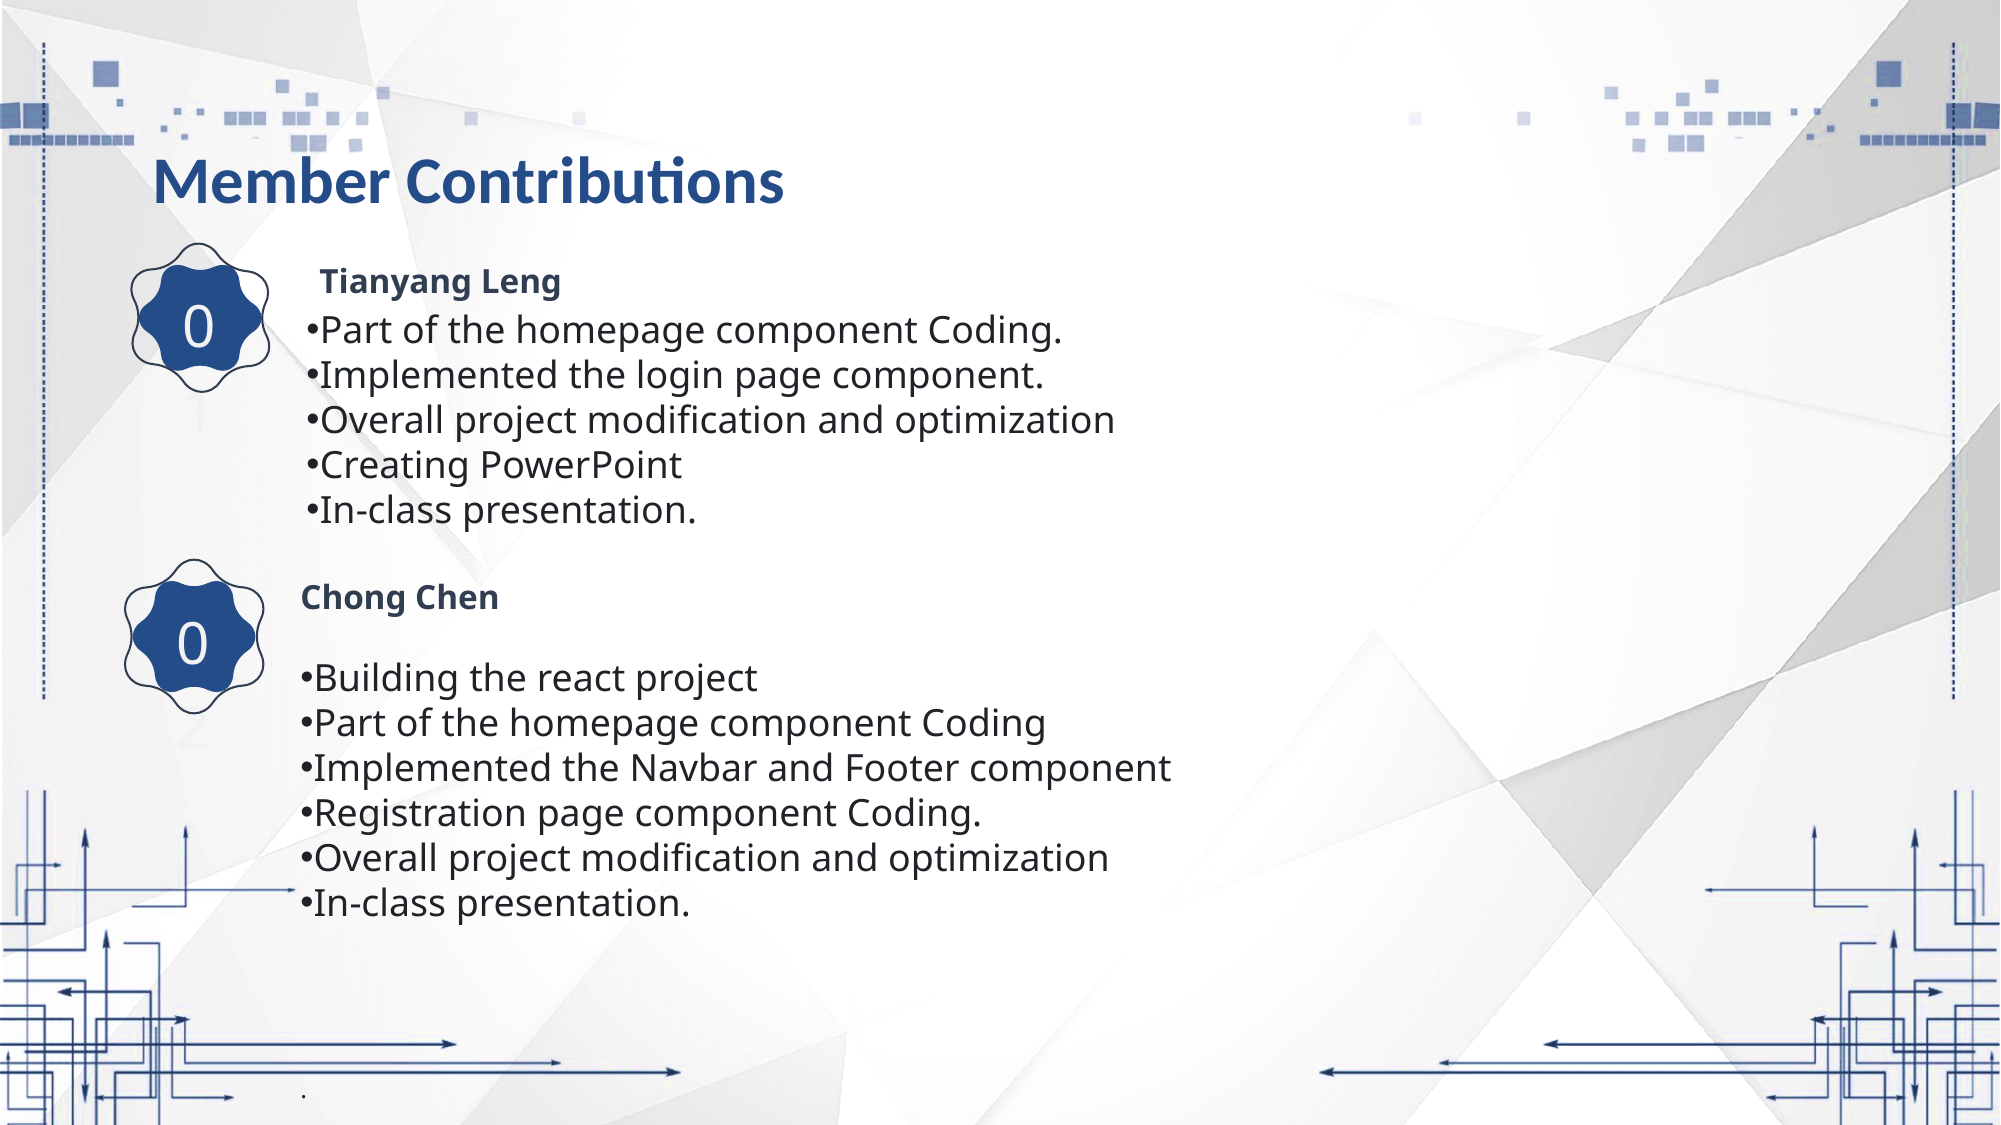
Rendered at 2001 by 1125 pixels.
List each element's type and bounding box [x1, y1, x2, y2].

text_box [119, 246, 1217, 534]
picture [0, 0, 2000, 1125]
text_box [113, 562, 1762, 1109]
